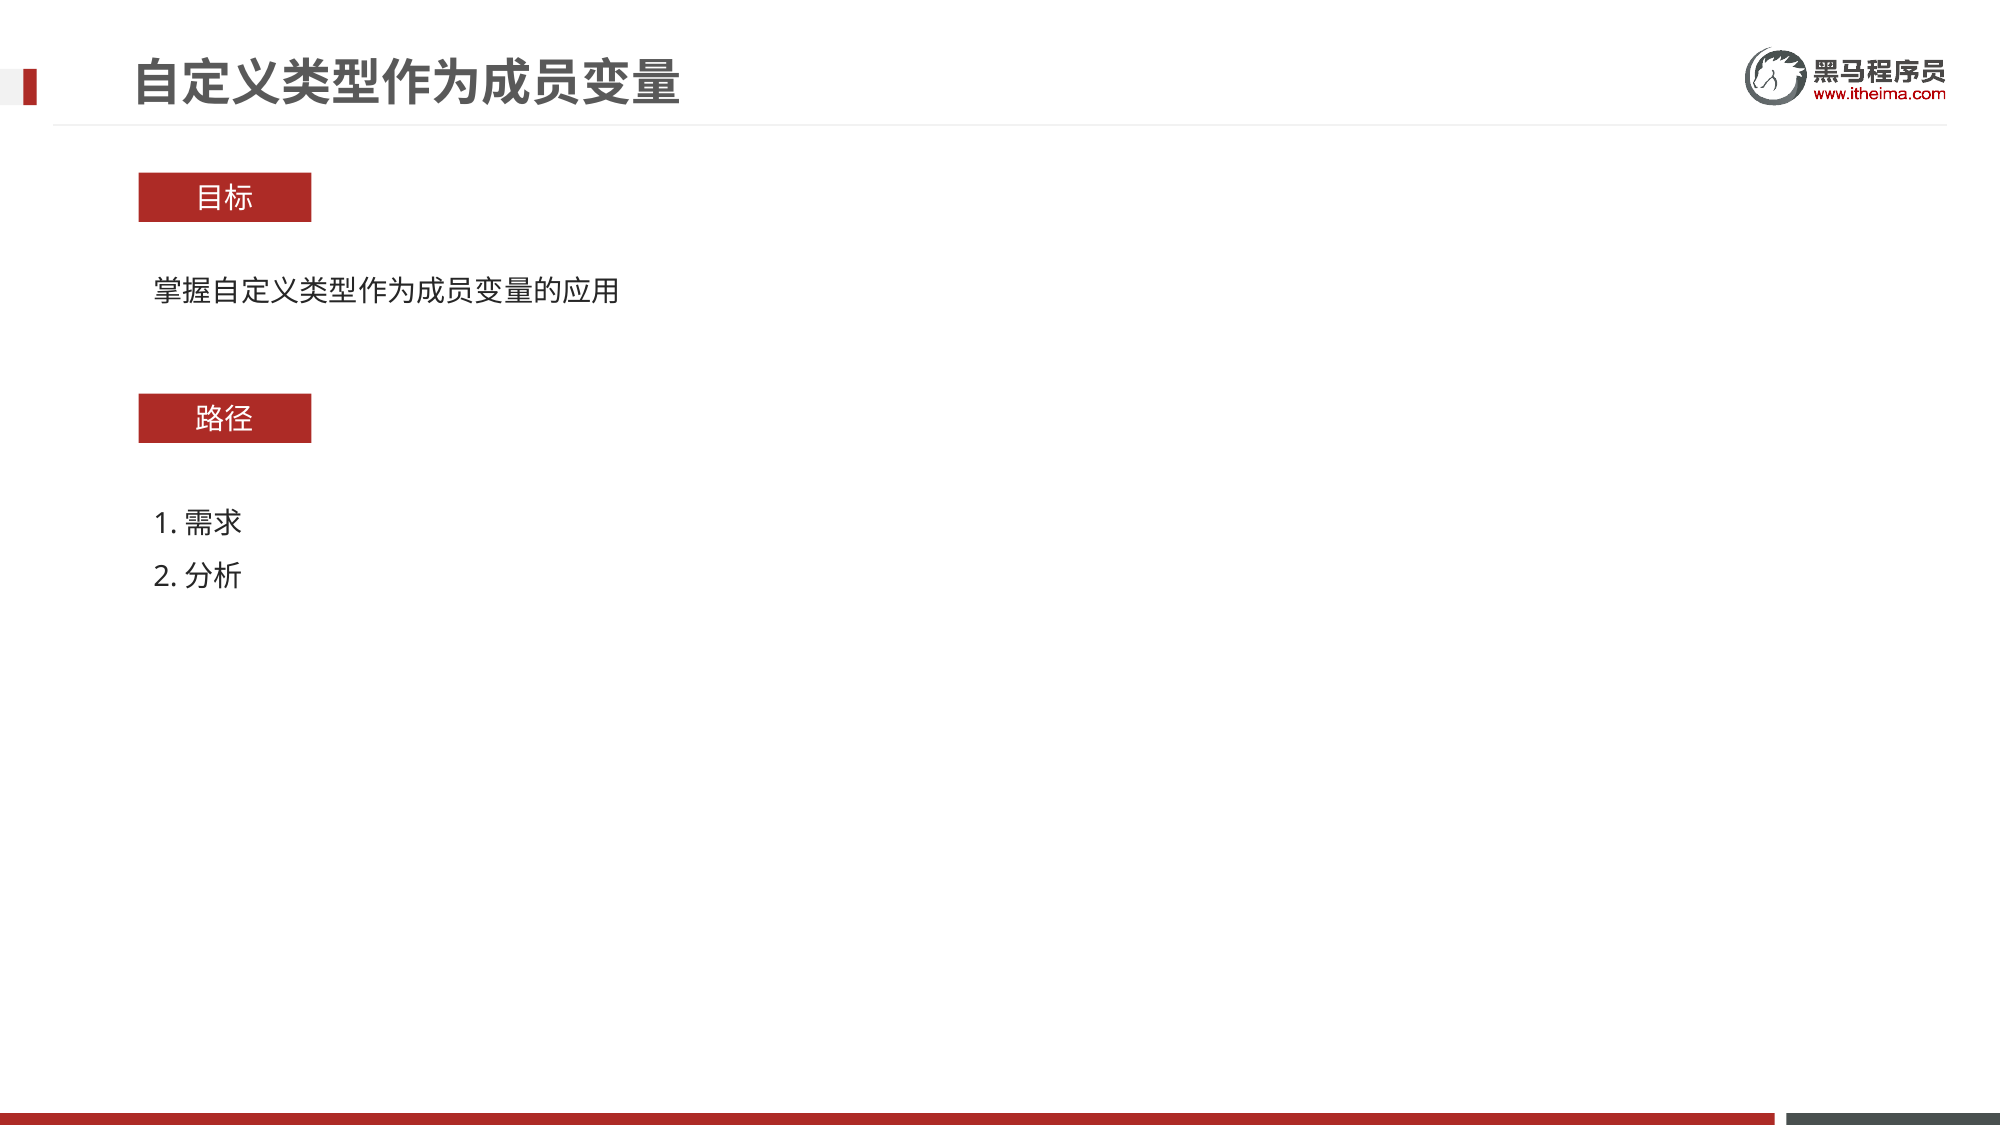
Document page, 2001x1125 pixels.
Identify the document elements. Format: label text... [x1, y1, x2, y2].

text_box 目标 [136, 171, 313, 224]
text_box 1.需求 2.分析 [138, 479, 911, 600]
text_box 路径 [136, 392, 313, 445]
text_box 掌握自定义类型作为成员变量的应用 [138, 247, 911, 315]
title 自定义类型作为成员变量 [116, 38, 1556, 124]
picture [1744, 46, 1946, 106]
